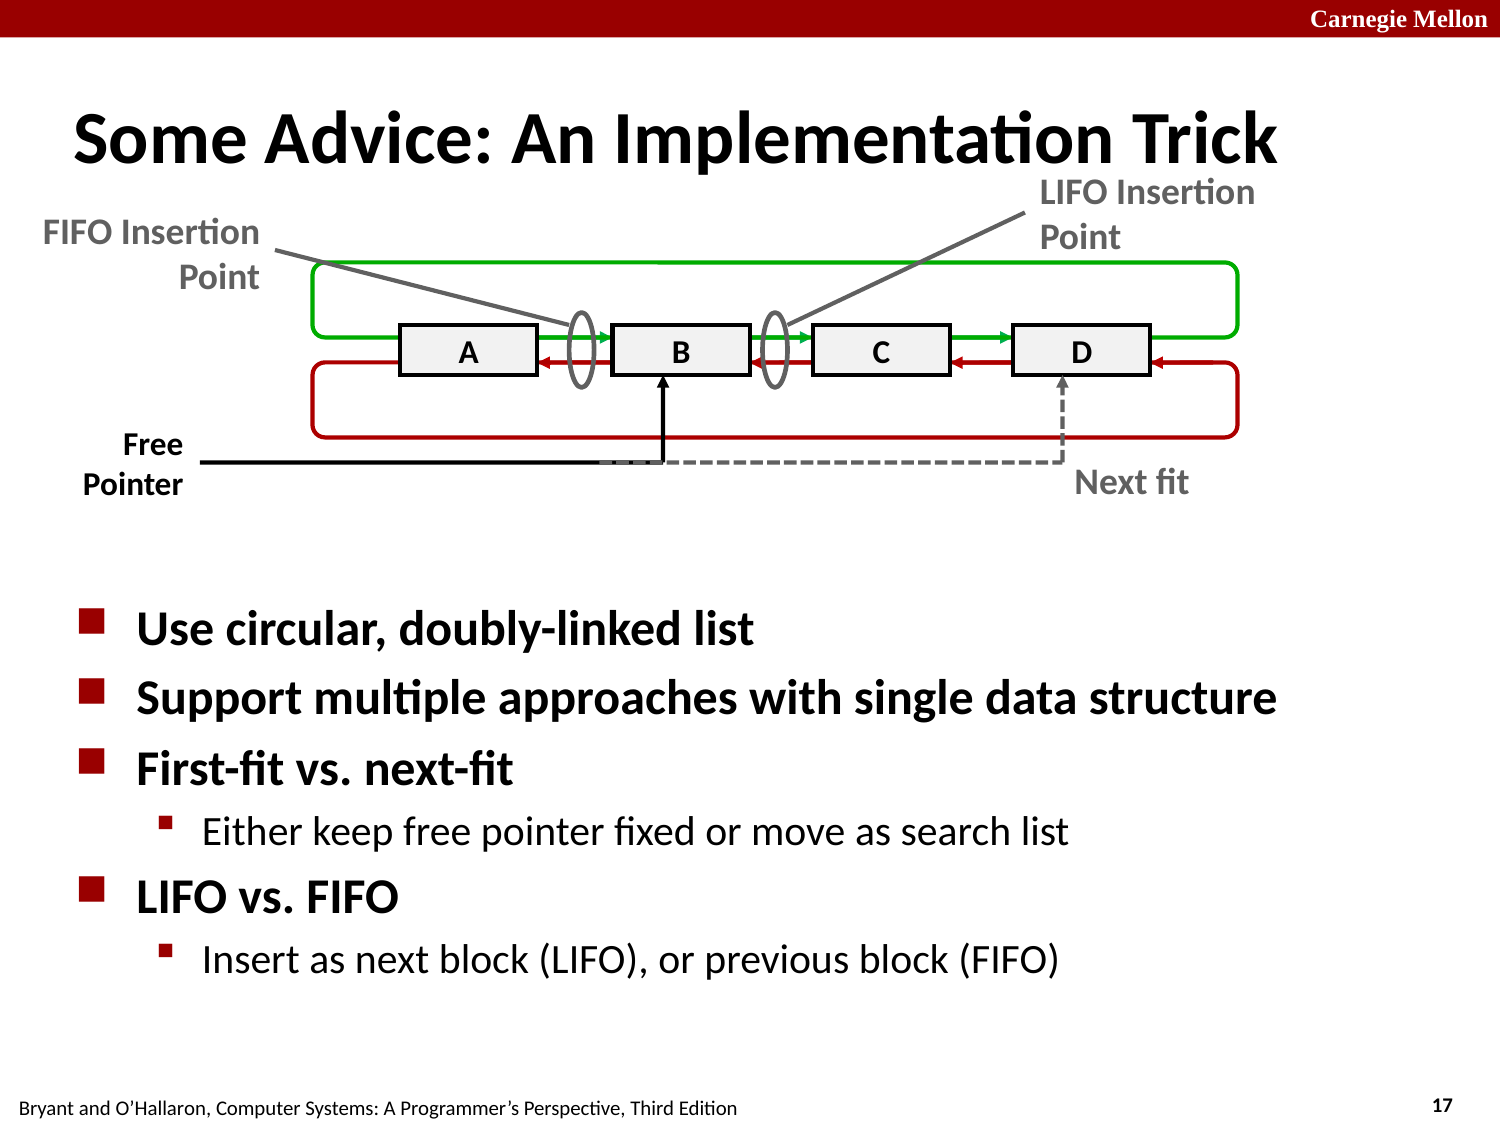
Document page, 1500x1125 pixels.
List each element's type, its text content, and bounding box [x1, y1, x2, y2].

text_box [750, 362, 757, 373]
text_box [599, 374, 1207, 511]
text_box B [612, 324, 750, 373]
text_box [12, 199, 595, 388]
text_box [599, 262, 757, 338]
text_box [600, 338, 612, 344]
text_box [762, 159, 1288, 388]
text_box [1212, 396, 1238, 438]
text_box [312, 396, 594, 438]
title Some Advice: An Implementation Trick [58, 71, 1305, 197]
list Use circular, doubly-linked list Support multiple approaches with single data structure First-fit vs. next-fit Either keep free pointer fixed or move as search list LIFO vs. FIFO Insert as next block (LIFO), or previous block (FIFO) [64, 587, 1361, 1040]
text_box [599, 362, 612, 373]
text_box Free Pointer [67, 414, 199, 509]
